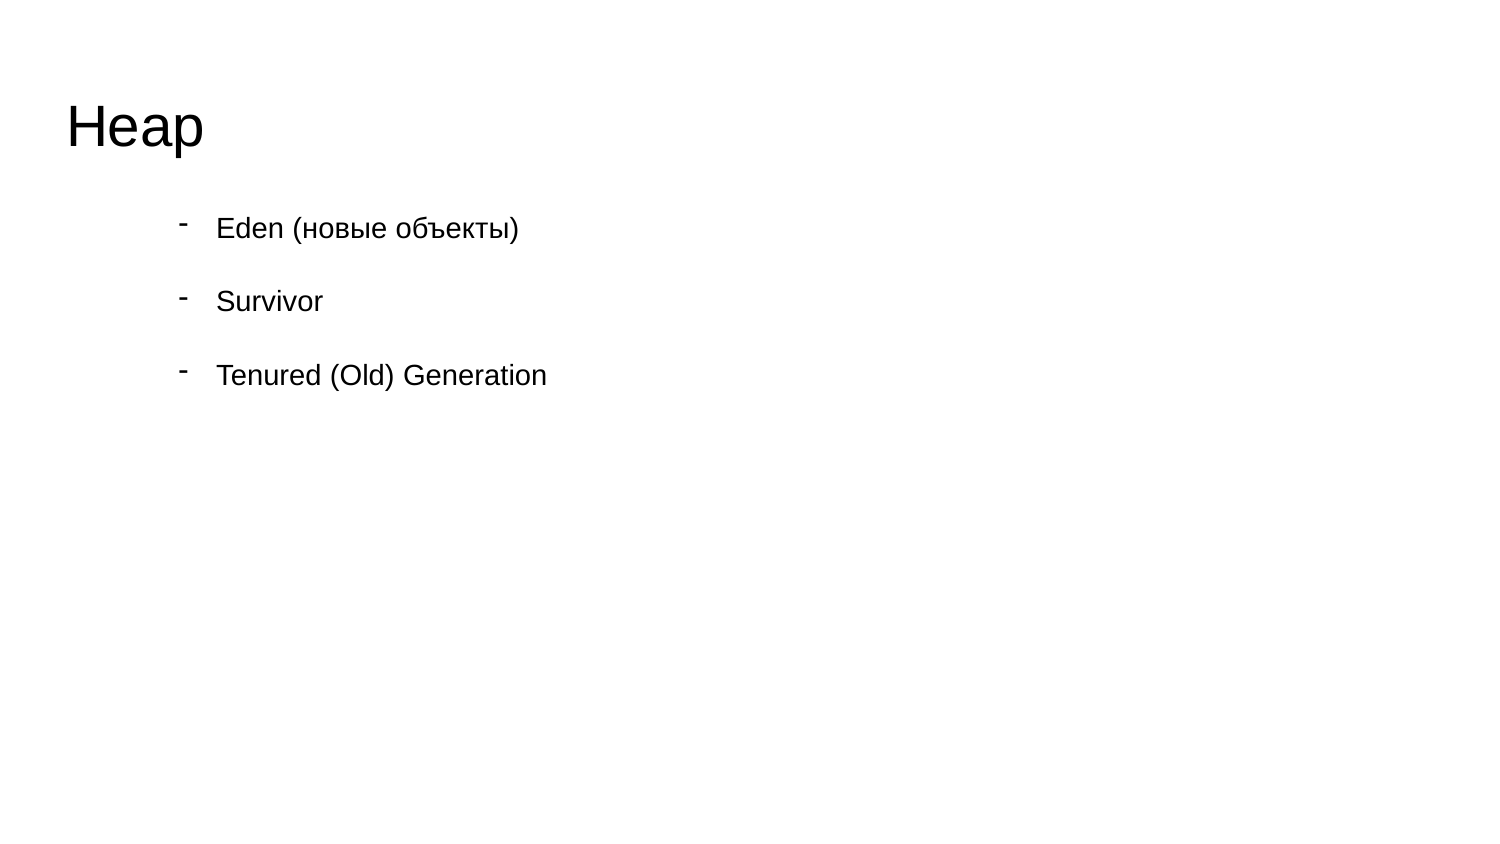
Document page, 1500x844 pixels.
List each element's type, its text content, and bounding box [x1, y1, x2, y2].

list Eden (новые объекты) Survivor Tenured (Old) Generation [51, 189, 1449, 750]
title Heap [51, 72, 1449, 167]
